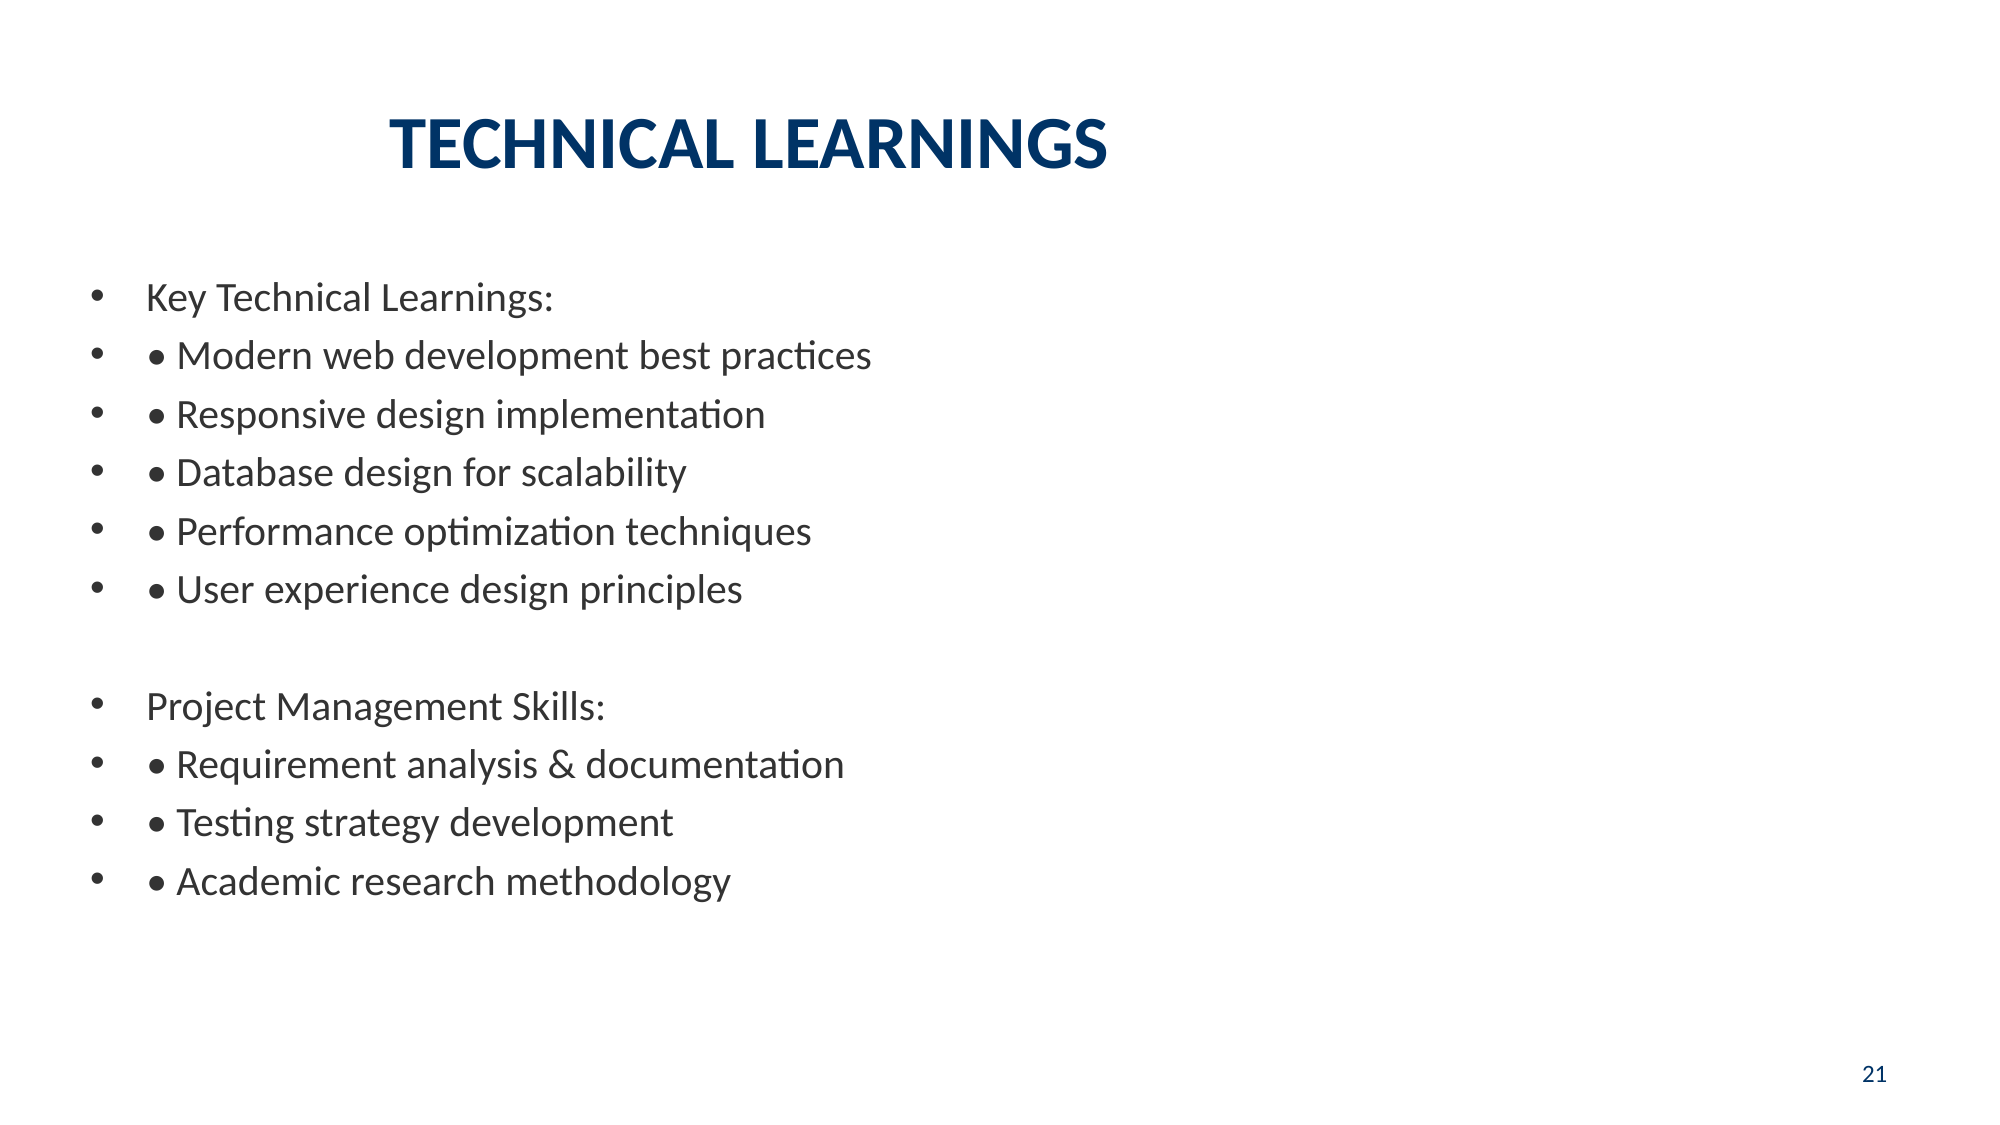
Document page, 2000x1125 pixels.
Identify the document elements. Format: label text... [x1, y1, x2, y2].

text_box 21 [1847, 1050, 1903, 1095]
list Key Technical Learnings: • Modern web development best practices • Responsive design implementation • Database design for scalability • Performance optimization techniques • User experience design principles Project Management Skills: • Requirement analysis & documentation • Testing strategy development • Academic research methodology [75, 262, 1425, 1005]
title TECHNICAL LEARNINGS [75, 45, 1425, 233]
